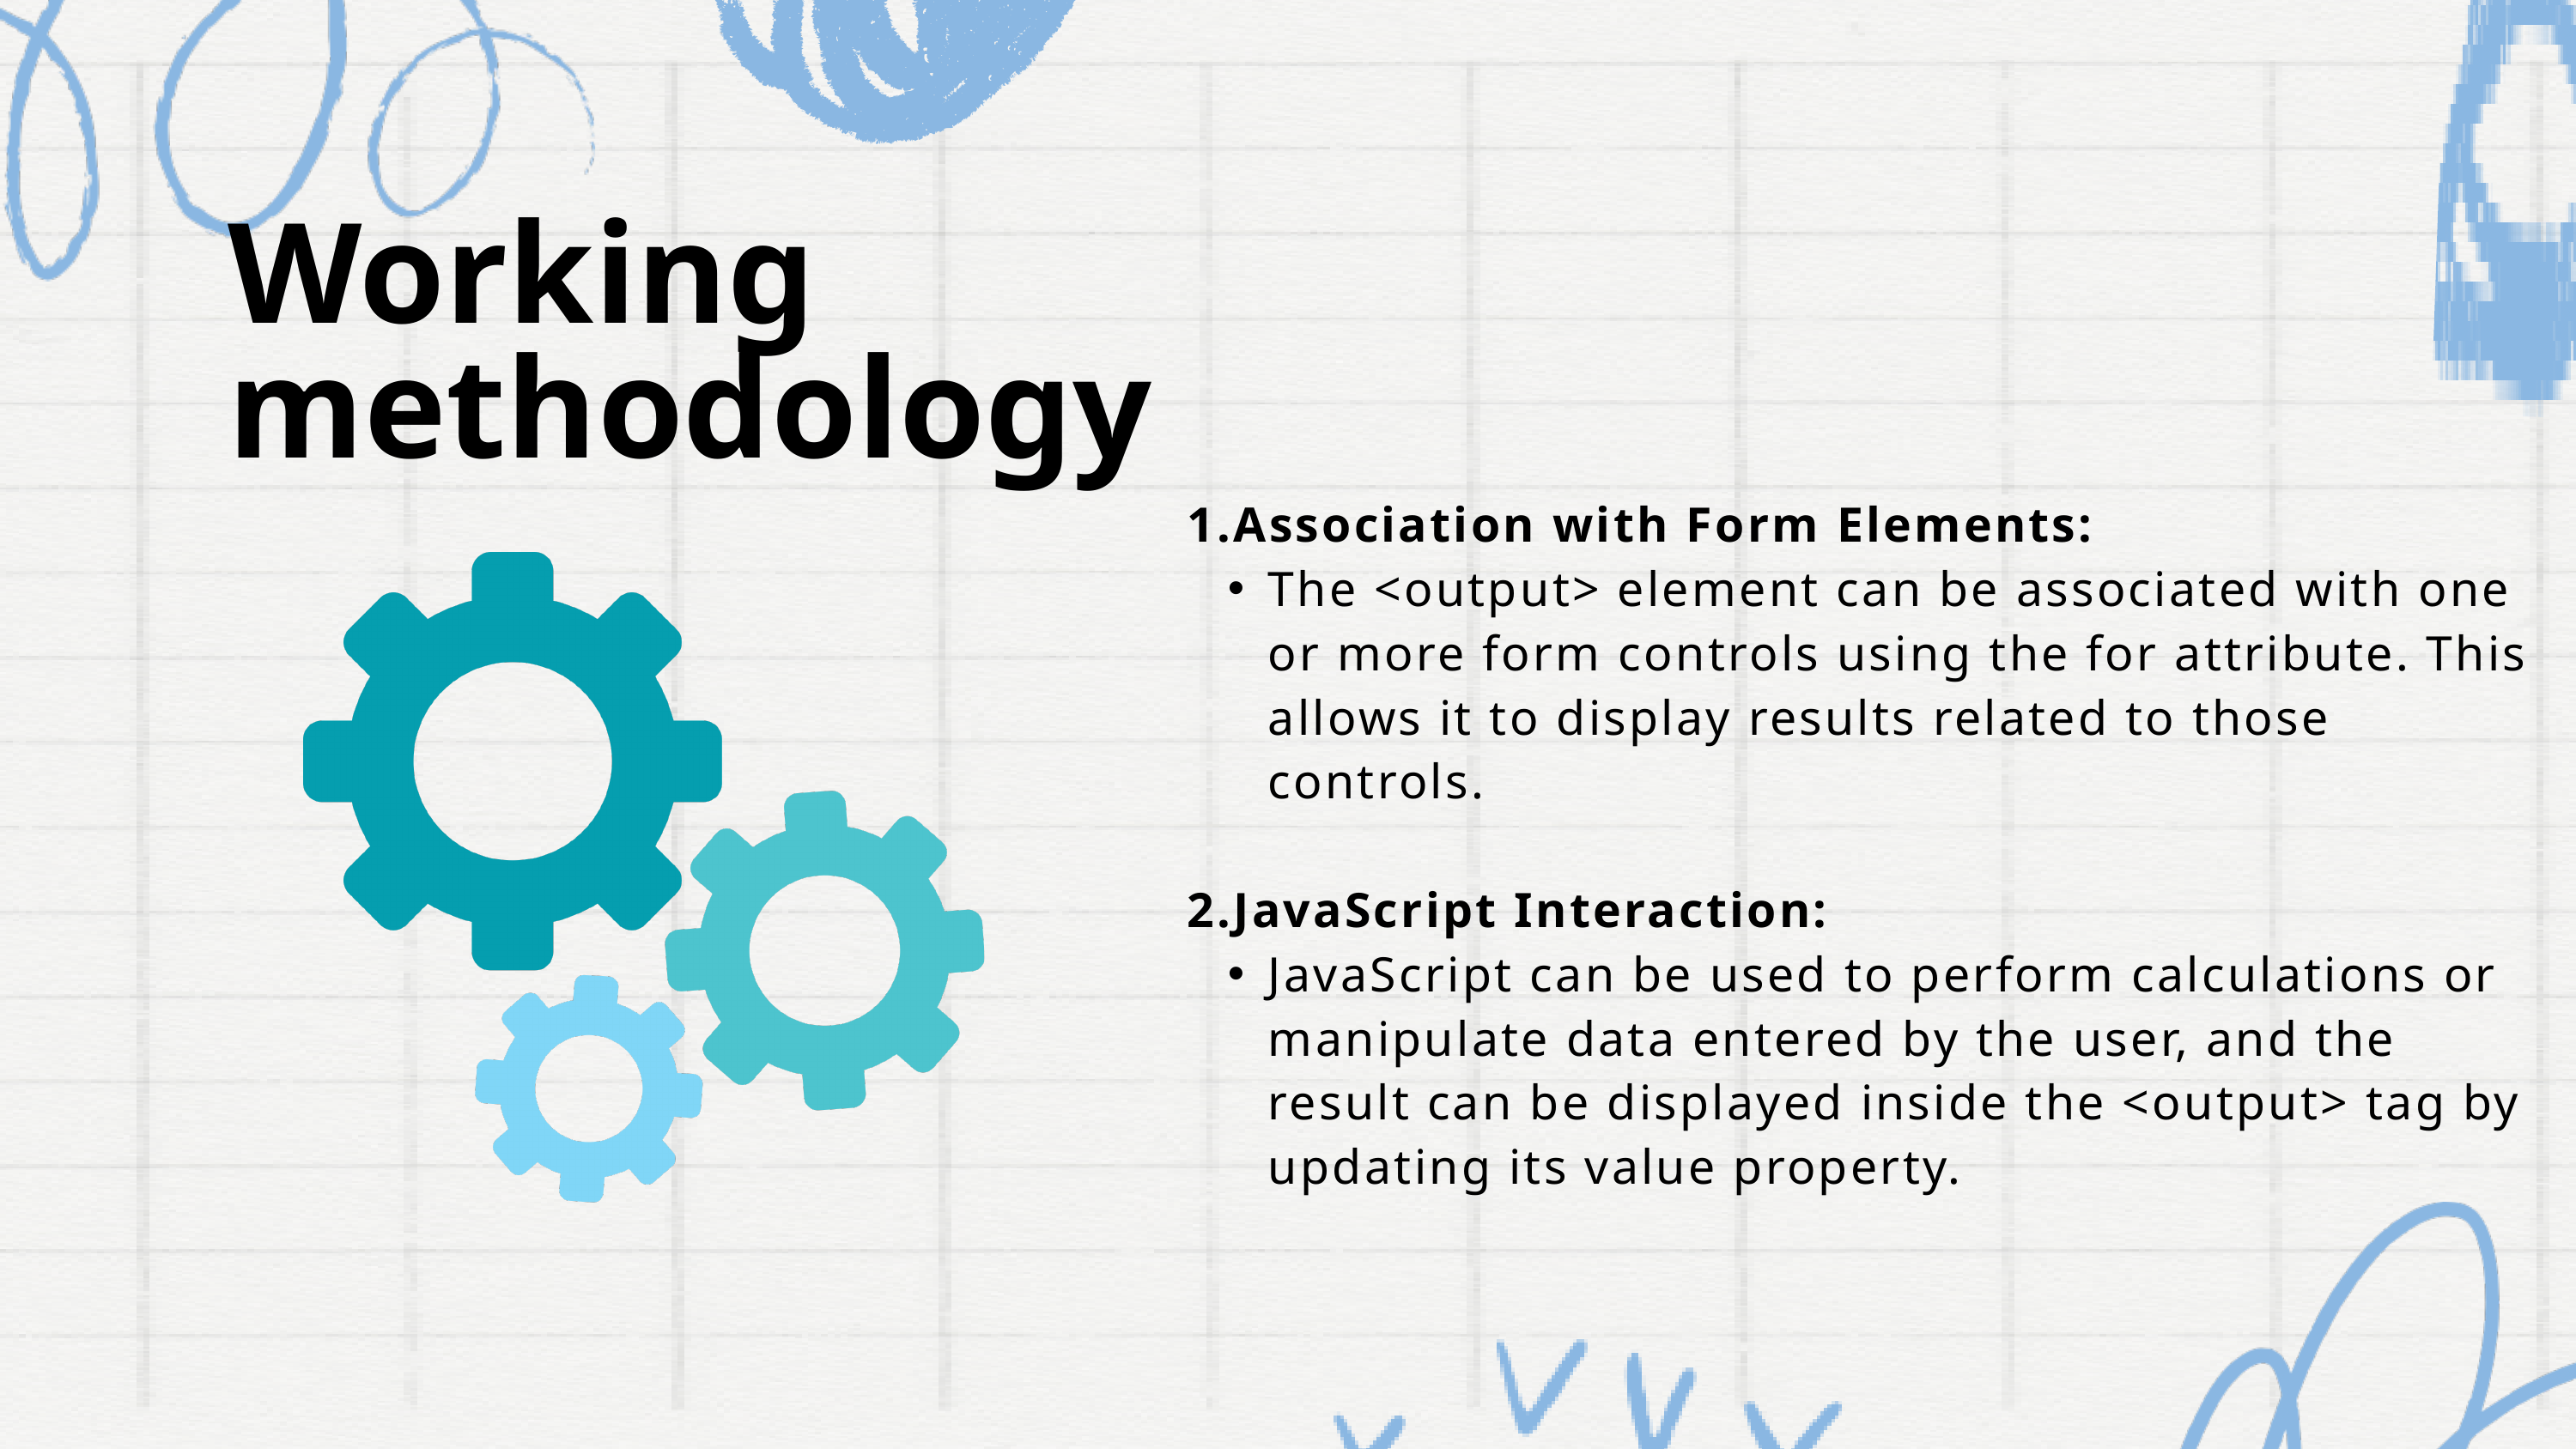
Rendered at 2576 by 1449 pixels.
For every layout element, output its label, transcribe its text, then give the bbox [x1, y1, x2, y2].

text_box [2162, 1202, 2576, 1449]
text_box [2431, 0, 2576, 419]
text_box 1.Association with Form Elements: The <output> element can be associated with one or more form controls using the for attribute. This allows it to display results related to those controls. 2.JavaScript Interaction: JavaScript can be used to perform calculations or manipulate data entered by the user, and the result can be displayed inside the <output> tag by updating its value property. [1187, 487, 2537, 1323]
text_box Working methodology [228, 216, 1288, 486]
text_box [1334, 1339, 1908, 1449]
text_box [0, 0, 596, 282]
text_box [704, 0, 1113, 145]
text_box [303, 552, 985, 1203]
text_box [0, 0, 2576, 1449]
